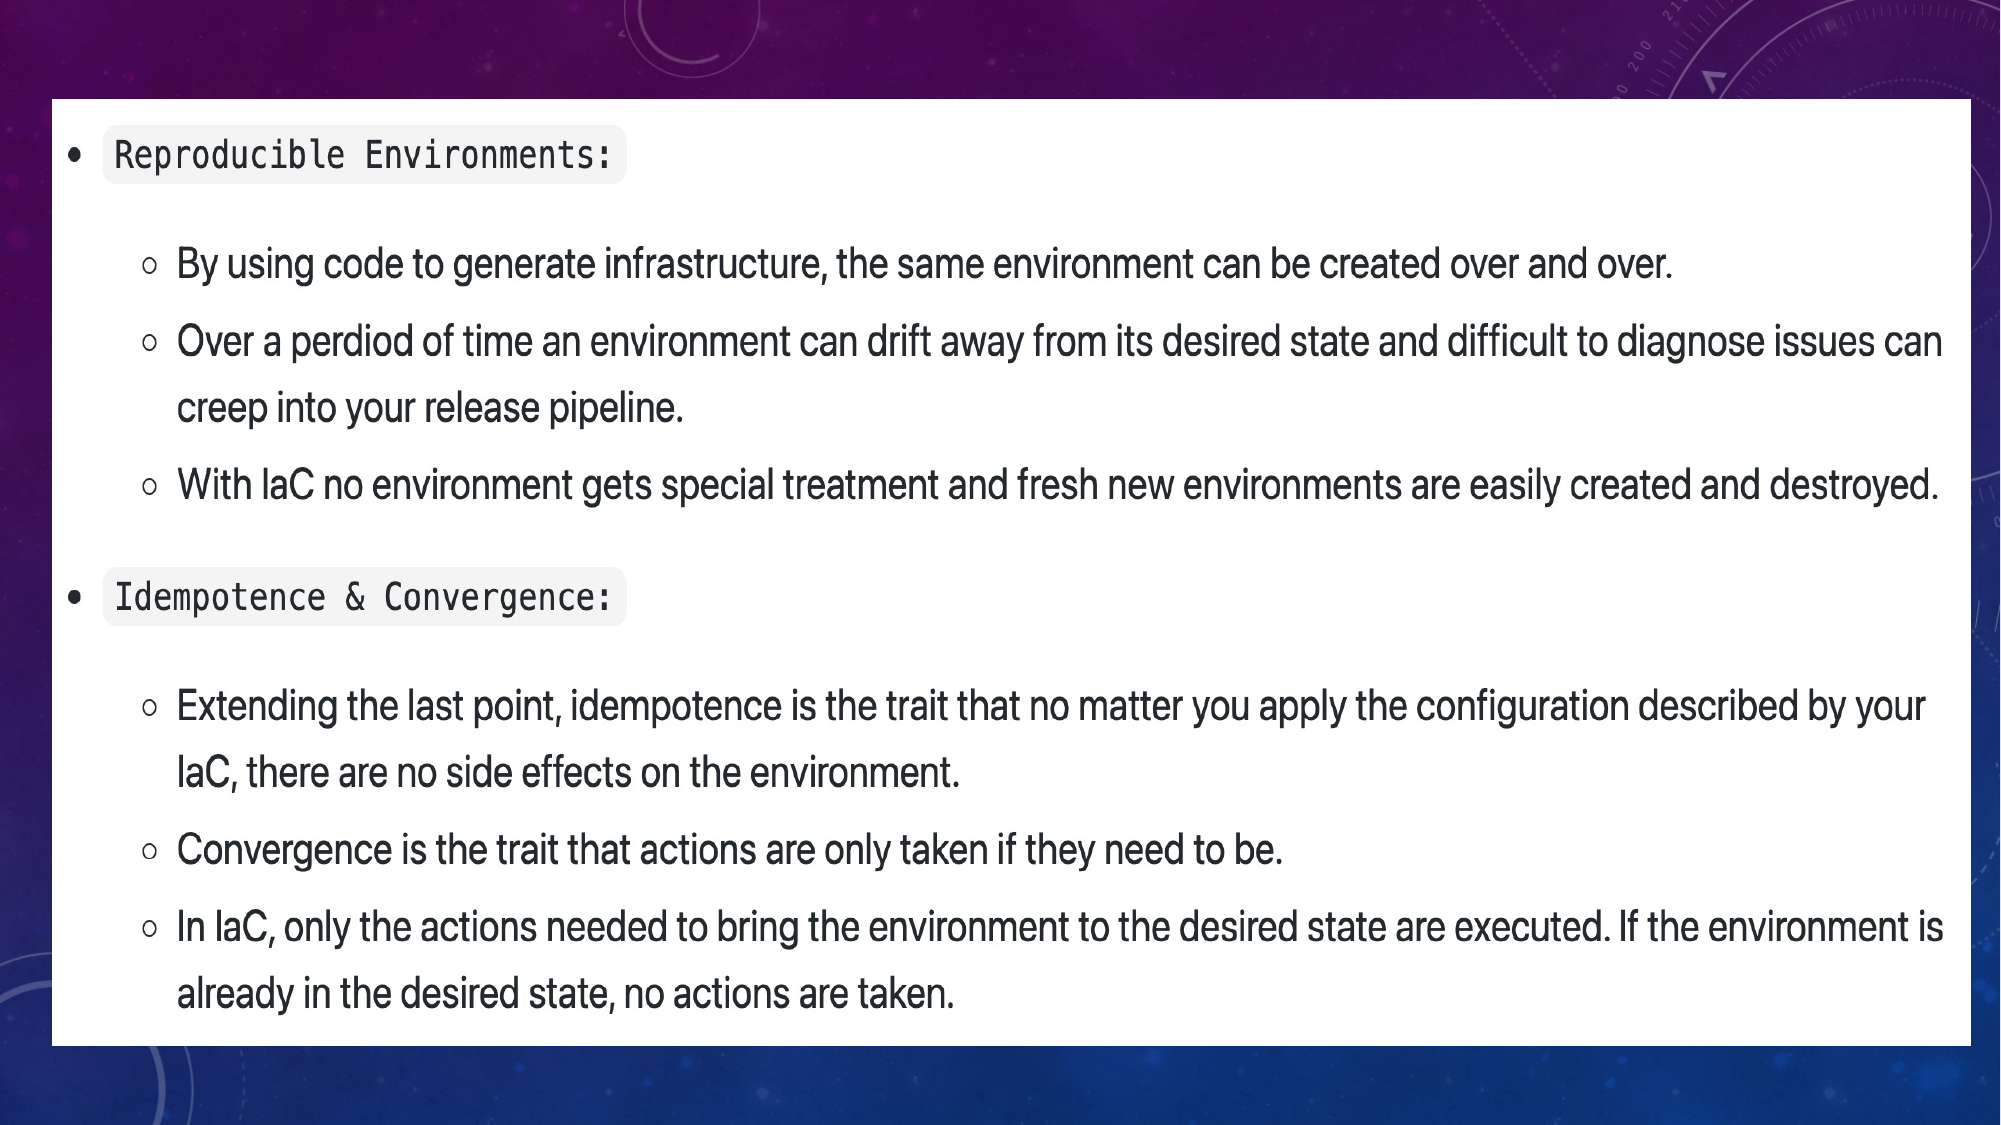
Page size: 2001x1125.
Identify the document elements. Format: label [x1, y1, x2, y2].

picture [0, 0, 2001, 1125]
list [52, 99, 1972, 1046]
